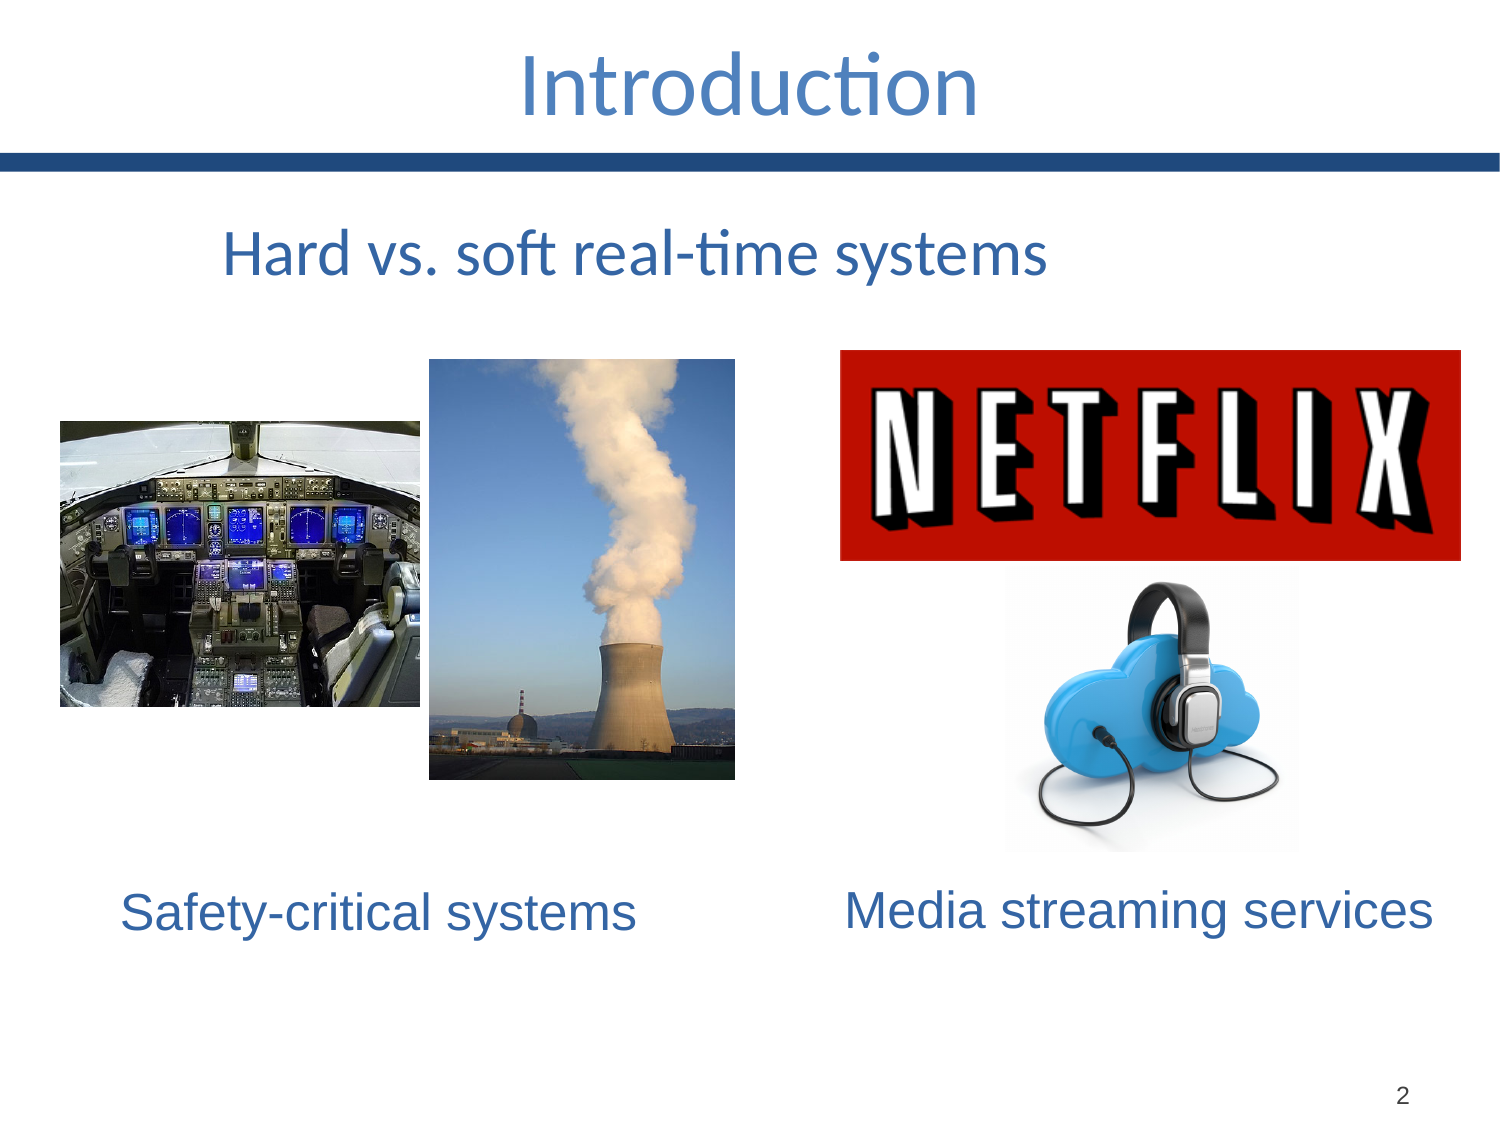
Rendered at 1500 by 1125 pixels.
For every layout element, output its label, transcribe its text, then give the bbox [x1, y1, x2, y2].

picture [59, 421, 421, 707]
picture [1004, 566, 1299, 852]
picture [428, 359, 736, 781]
text_box Safety-critical systems [105, 871, 705, 945]
text_box Media streaming services [829, 869, 1464, 943]
picture [839, 350, 1461, 561]
text_box Introduction [74, 26, 1425, 132]
text_box 2 [1074, 1042, 1425, 1103]
text_box Hard vs. soft real-time systems [207, 201, 1293, 305]
